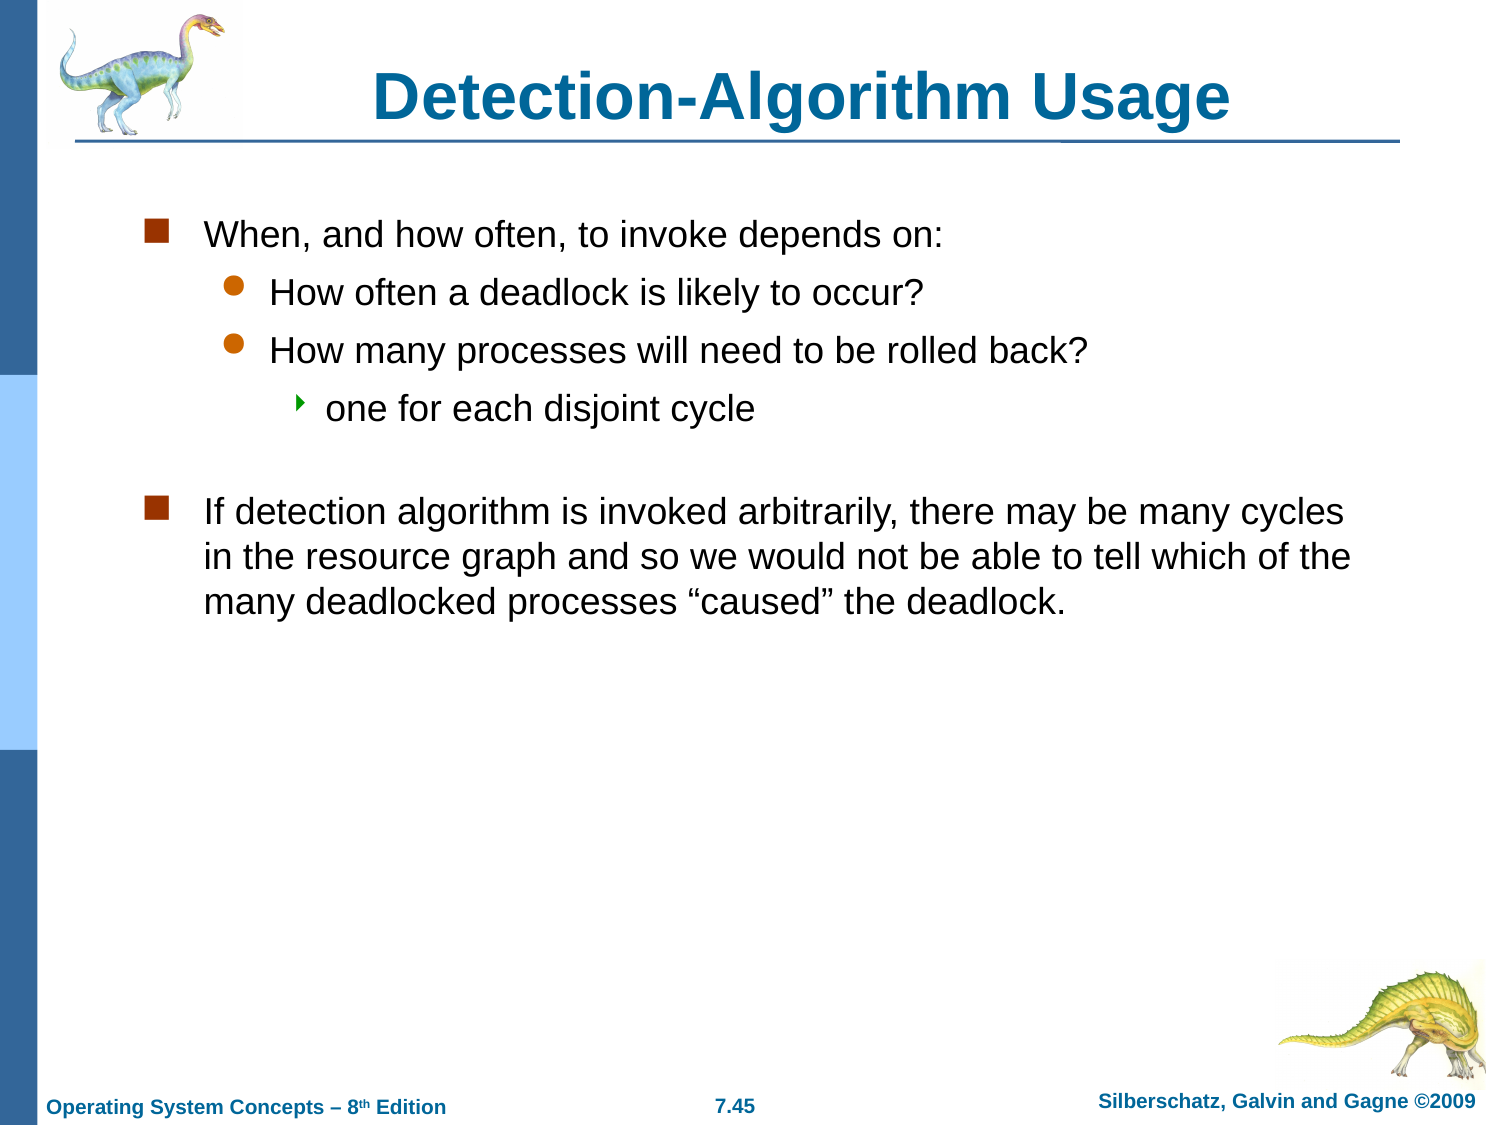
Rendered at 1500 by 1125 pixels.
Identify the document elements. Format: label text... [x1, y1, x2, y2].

list When, and how often, to invoke depends on: How often a deadlock is likely to occur? How many processes will need to be rolled back? one for each disjoint cycle If detection algorithm is invoked arbitrarily, there may be many cycles in the resource graph and so we would not be able to tell which of the many deadlocked processes “caused” the deadlock. [132, 202, 1398, 946]
picture [1275, 959, 1486, 1090]
title Detection-Algorithm Usage [180, 45, 1426, 141]
picture [46, 0, 243, 149]
